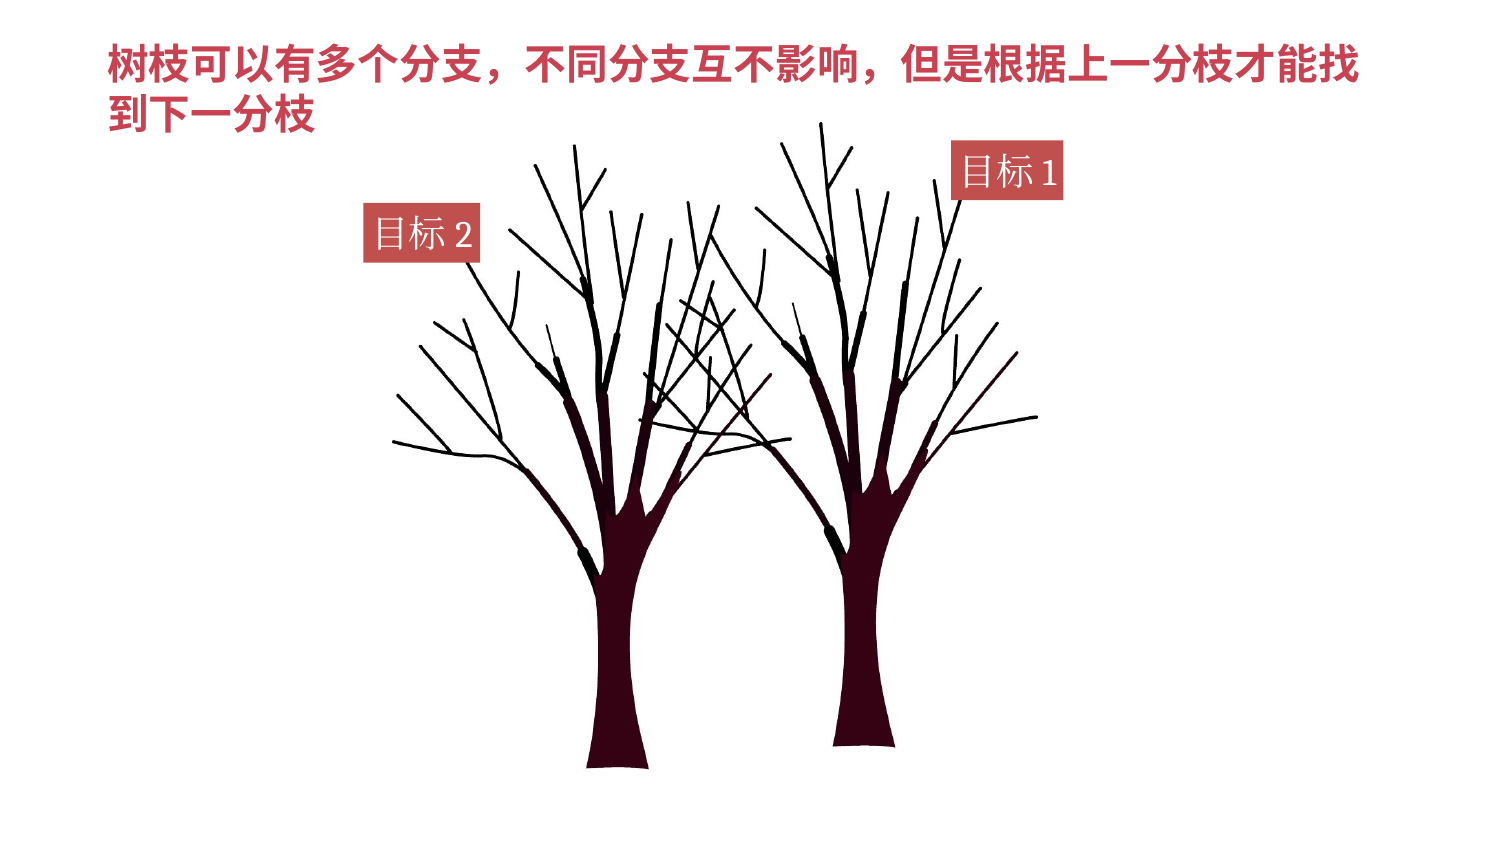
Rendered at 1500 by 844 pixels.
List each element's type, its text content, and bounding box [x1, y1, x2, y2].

text_box 目标2 [363, 202, 391, 263]
picture [391, 122, 1039, 770]
text_box 目标1 [1039, 140, 1064, 201]
text_box 树枝可以有多个分支，不同分支互不影响，但是根据上一分枝才能找到下一分枝 [99, 30, 1401, 146]
